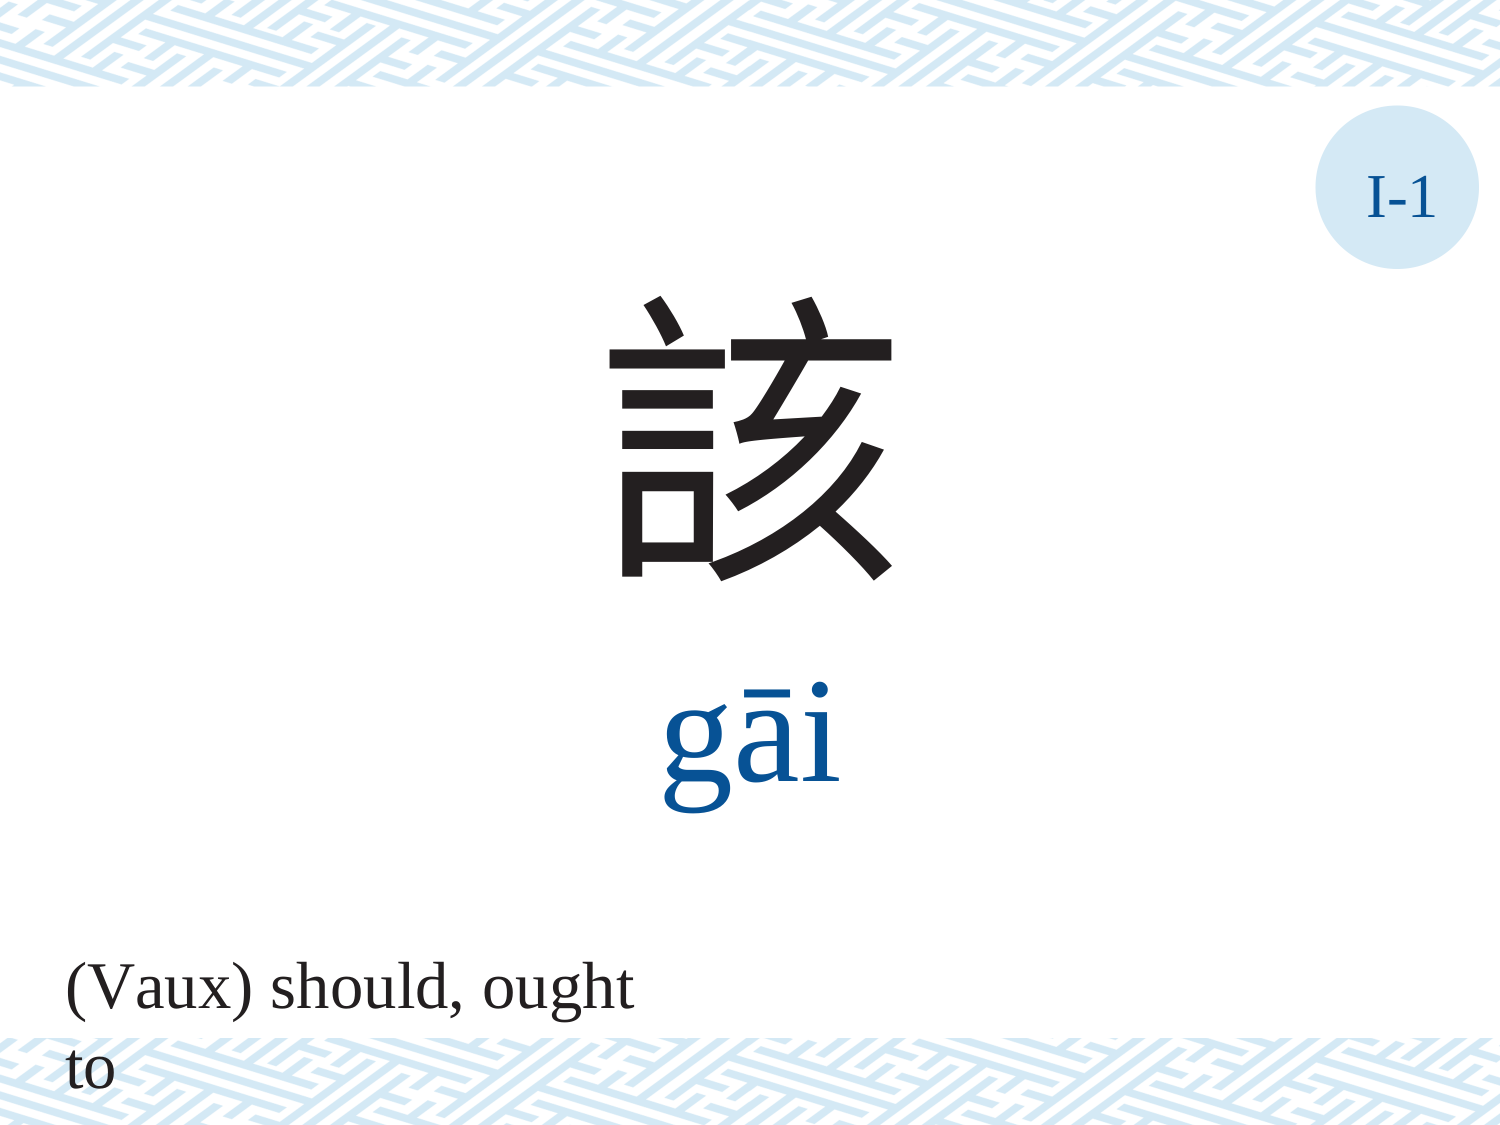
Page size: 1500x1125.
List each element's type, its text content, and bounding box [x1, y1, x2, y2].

picture [0, 0, 1500, 1125]
text_box (Vaux) should, ought to [62, 942, 697, 1103]
text_box I-1 該 gāi [593, 154, 1441, 812]
